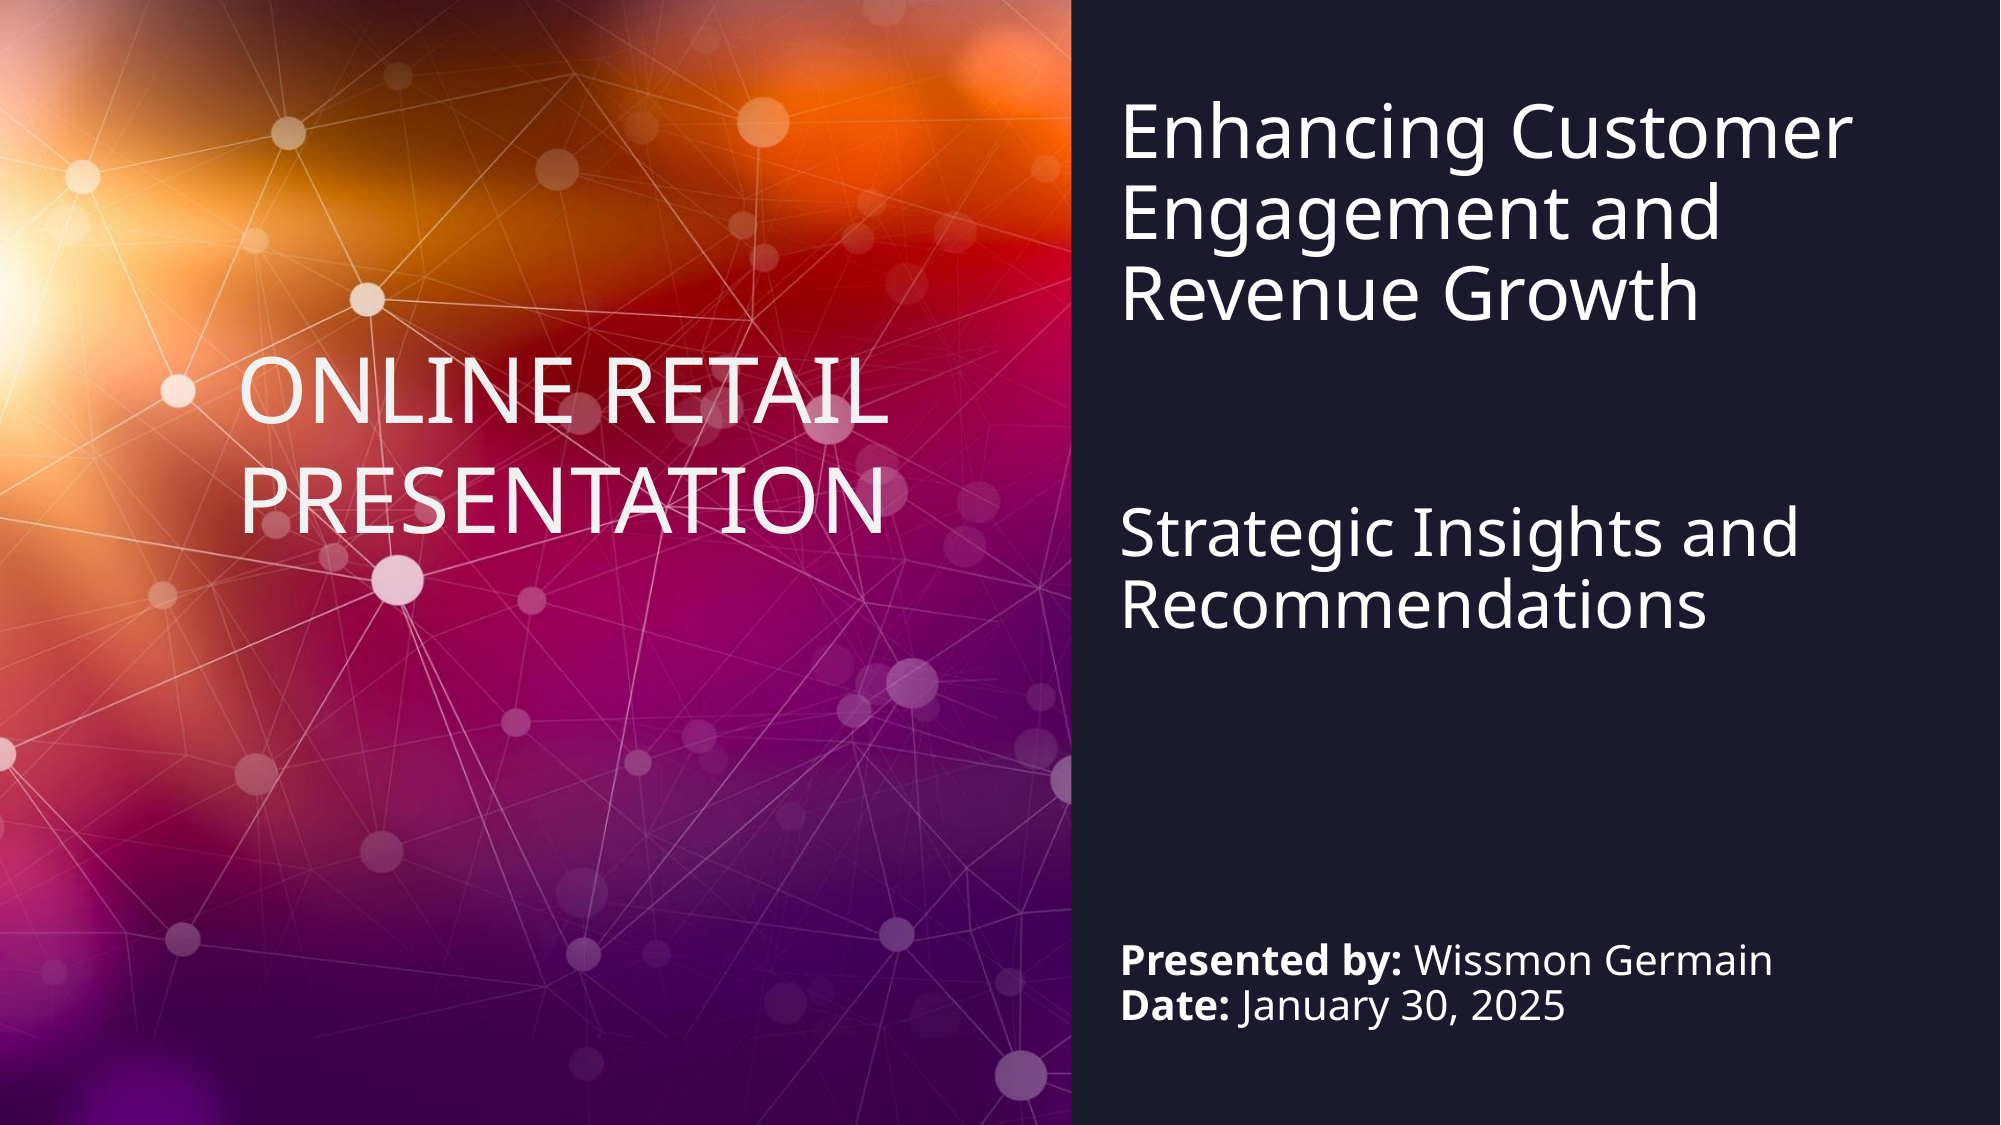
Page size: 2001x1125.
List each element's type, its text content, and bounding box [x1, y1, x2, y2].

title Enhancing Customer Engagement and Revenue Growth Strategic Insights and Recommendations Presented by: Wissmon Germain Date: January 30, 2025 [1119, 32, 1916, 1091]
picture [0, 0, 1072, 1125]
